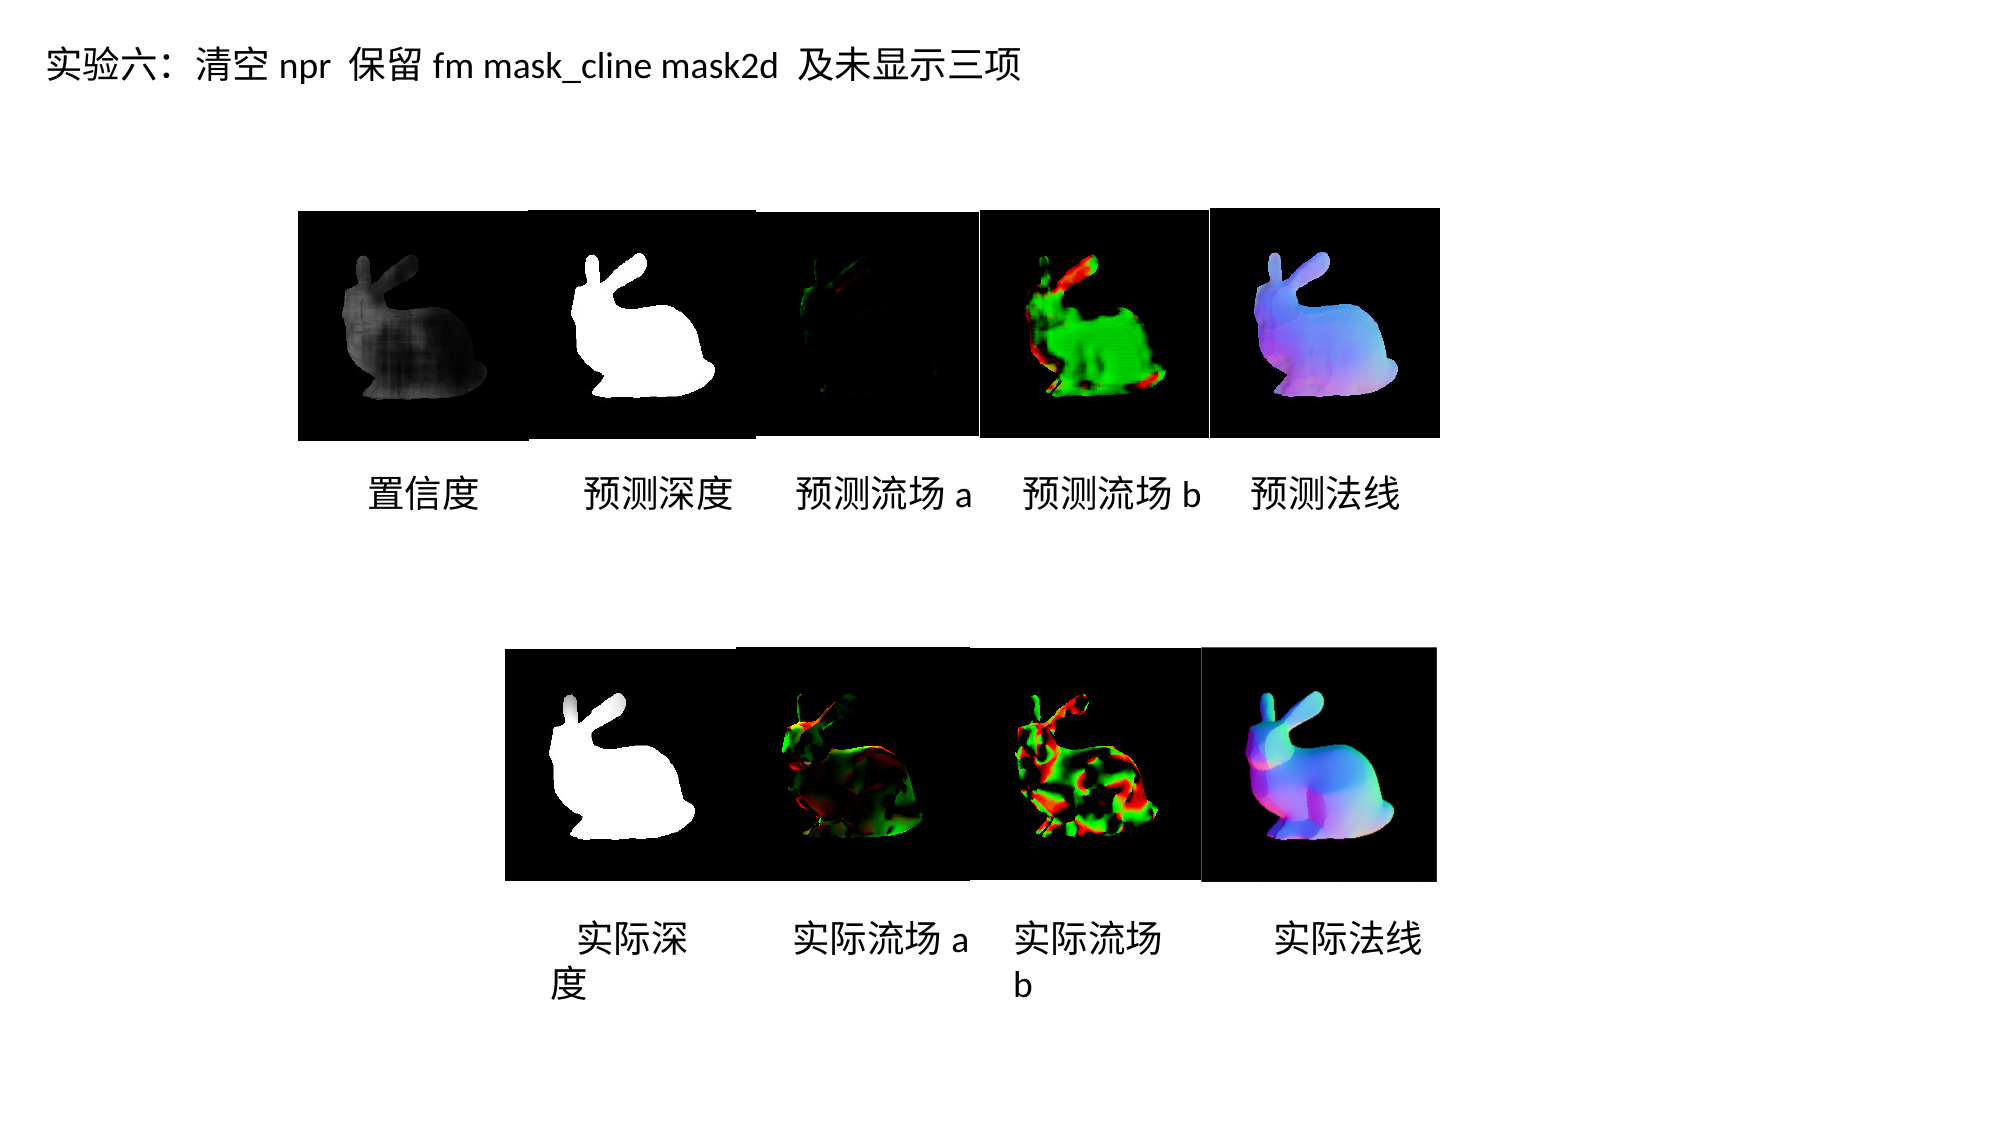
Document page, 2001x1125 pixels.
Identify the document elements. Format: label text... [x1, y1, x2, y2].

text_box 实际流场b [998, 907, 1199, 1013]
picture [980, 208, 1440, 438]
picture [298, 210, 979, 442]
text_box 预测流场a [781, 462, 990, 522]
picture [505, 647, 1437, 882]
text_box 预测流场b [1008, 462, 1219, 522]
text_box 预测深度 [543, 462, 761, 522]
text_box 实际流场a [751, 907, 990, 968]
text_box 实际深度 [535, 907, 737, 1013]
text_box 实验六：清空npr 保留fm mask_cline mask2d 及未显示三项 [30, 33, 1037, 94]
text_box 实际法线 [1232, 907, 1462, 968]
text_box 置信度 [326, 462, 499, 522]
text_box 预测法线 [1236, 462, 1484, 522]
